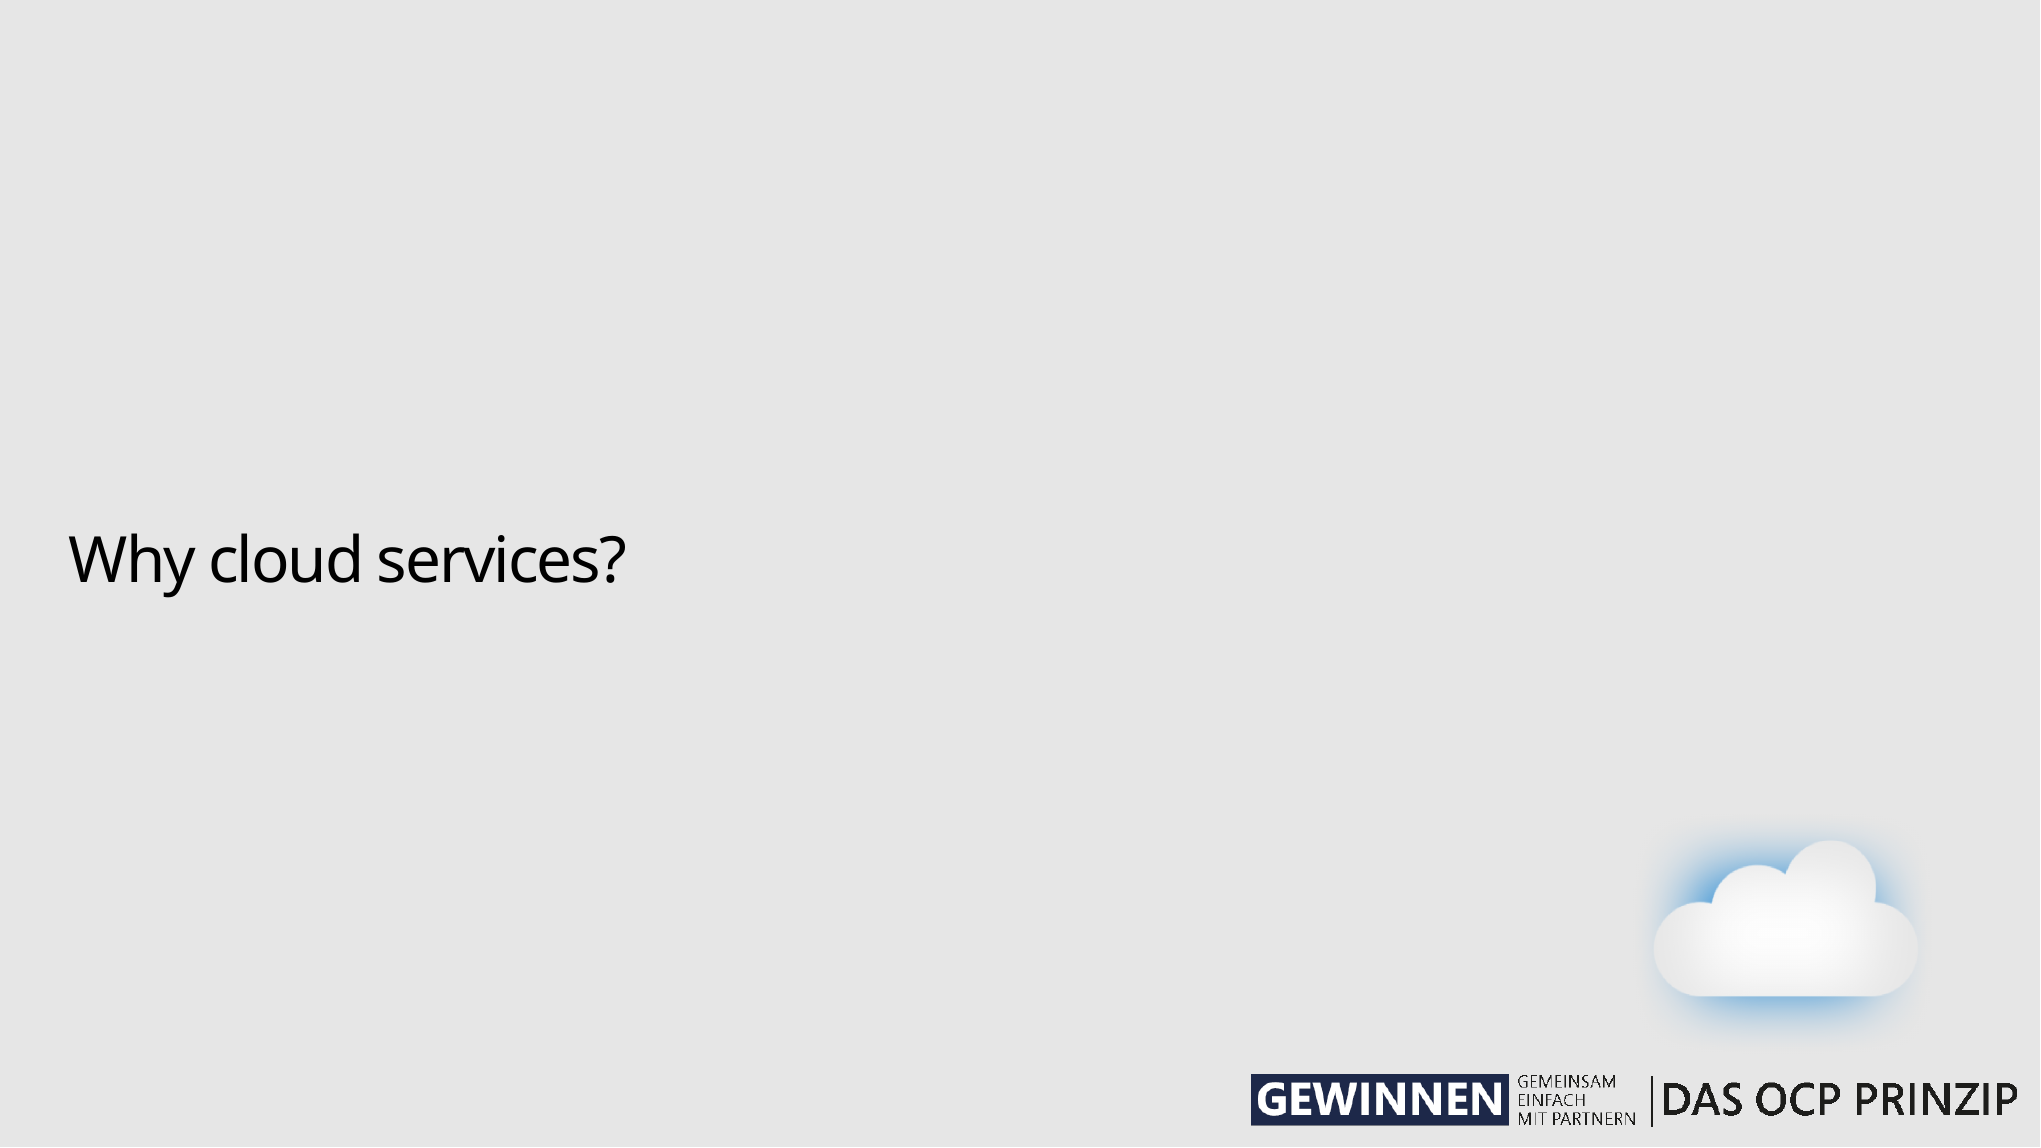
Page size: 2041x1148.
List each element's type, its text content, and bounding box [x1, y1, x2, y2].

picture [1625, 795, 1939, 1061]
picture [1238, 1066, 2041, 1134]
title Why cloud services? [45, 458, 1996, 612]
